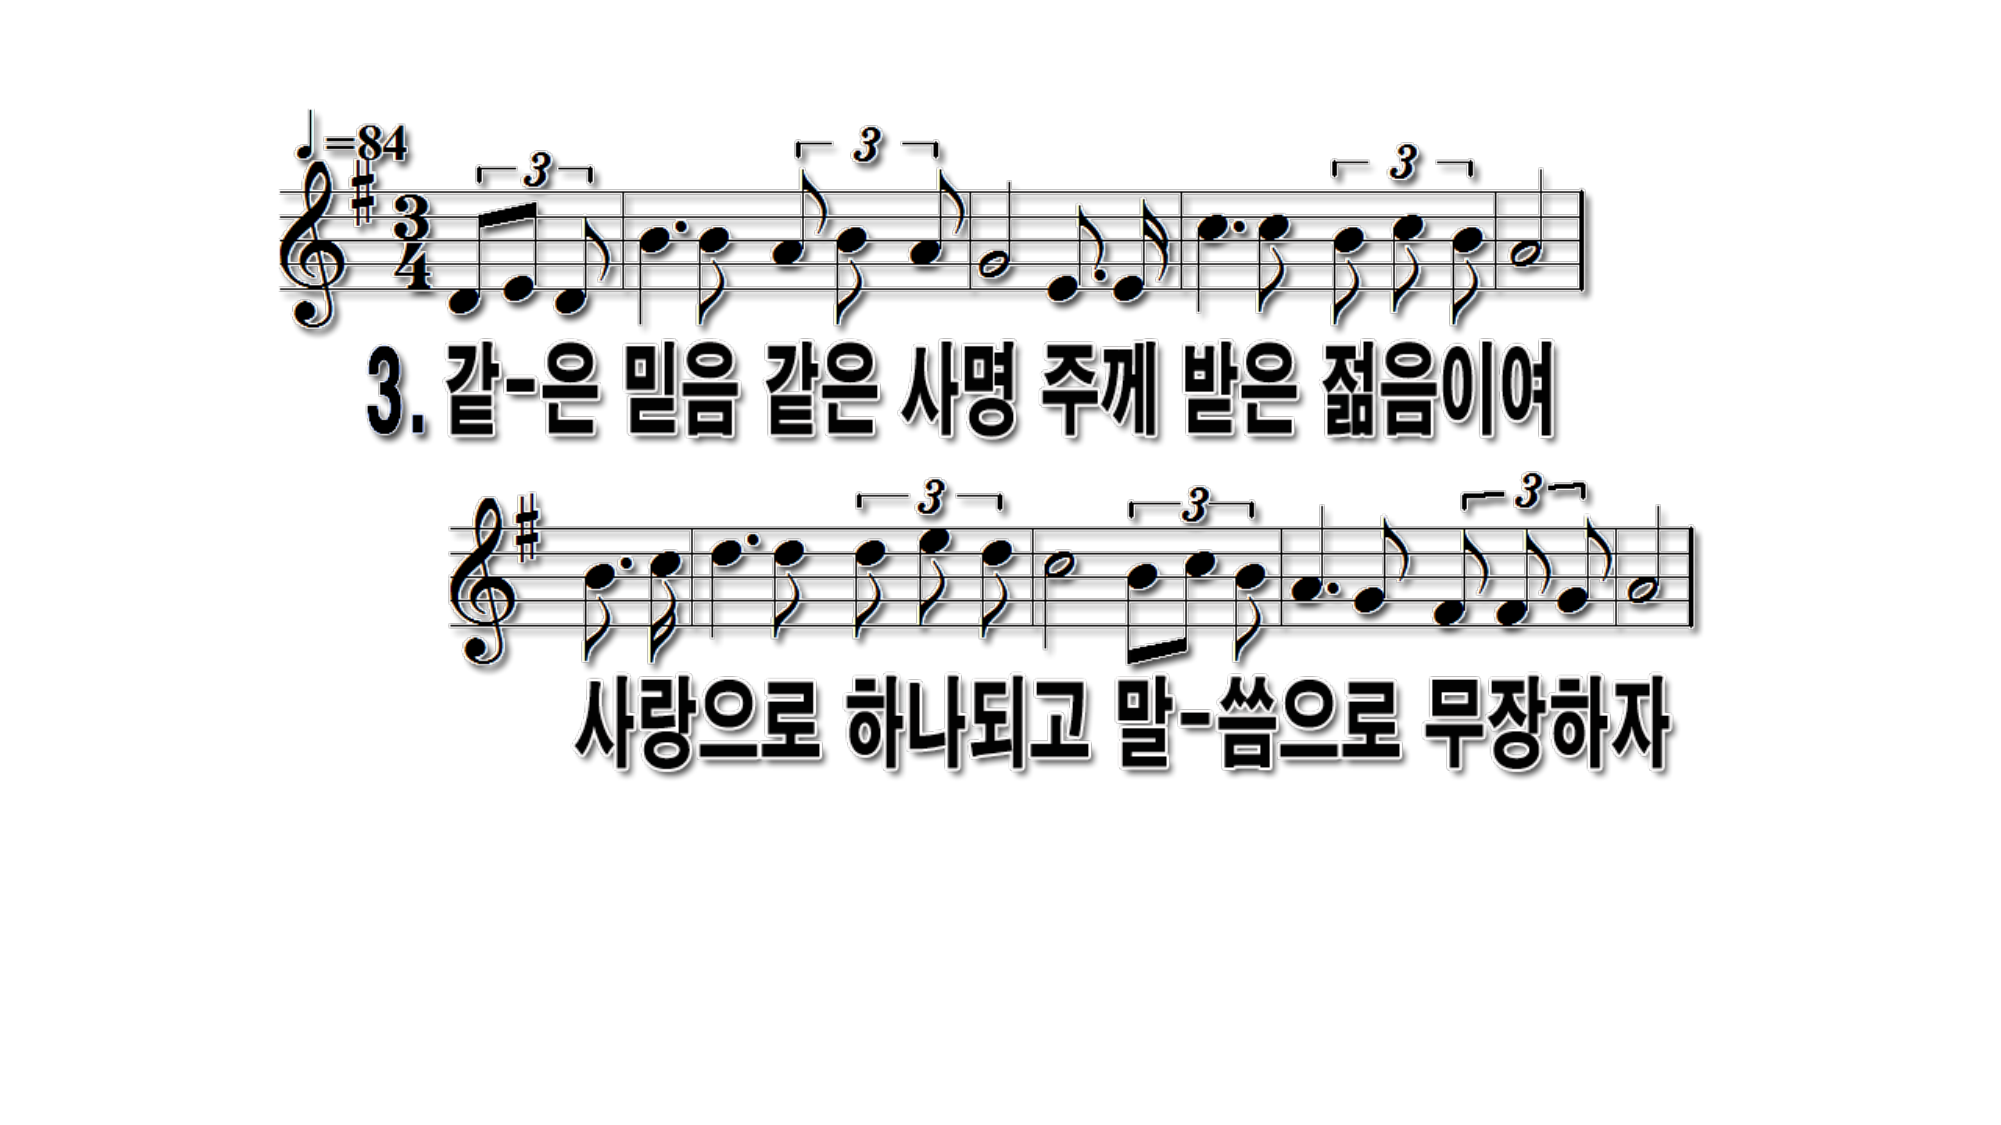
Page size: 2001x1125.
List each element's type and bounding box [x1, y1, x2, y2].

picture [249, 0, 1750, 835]
